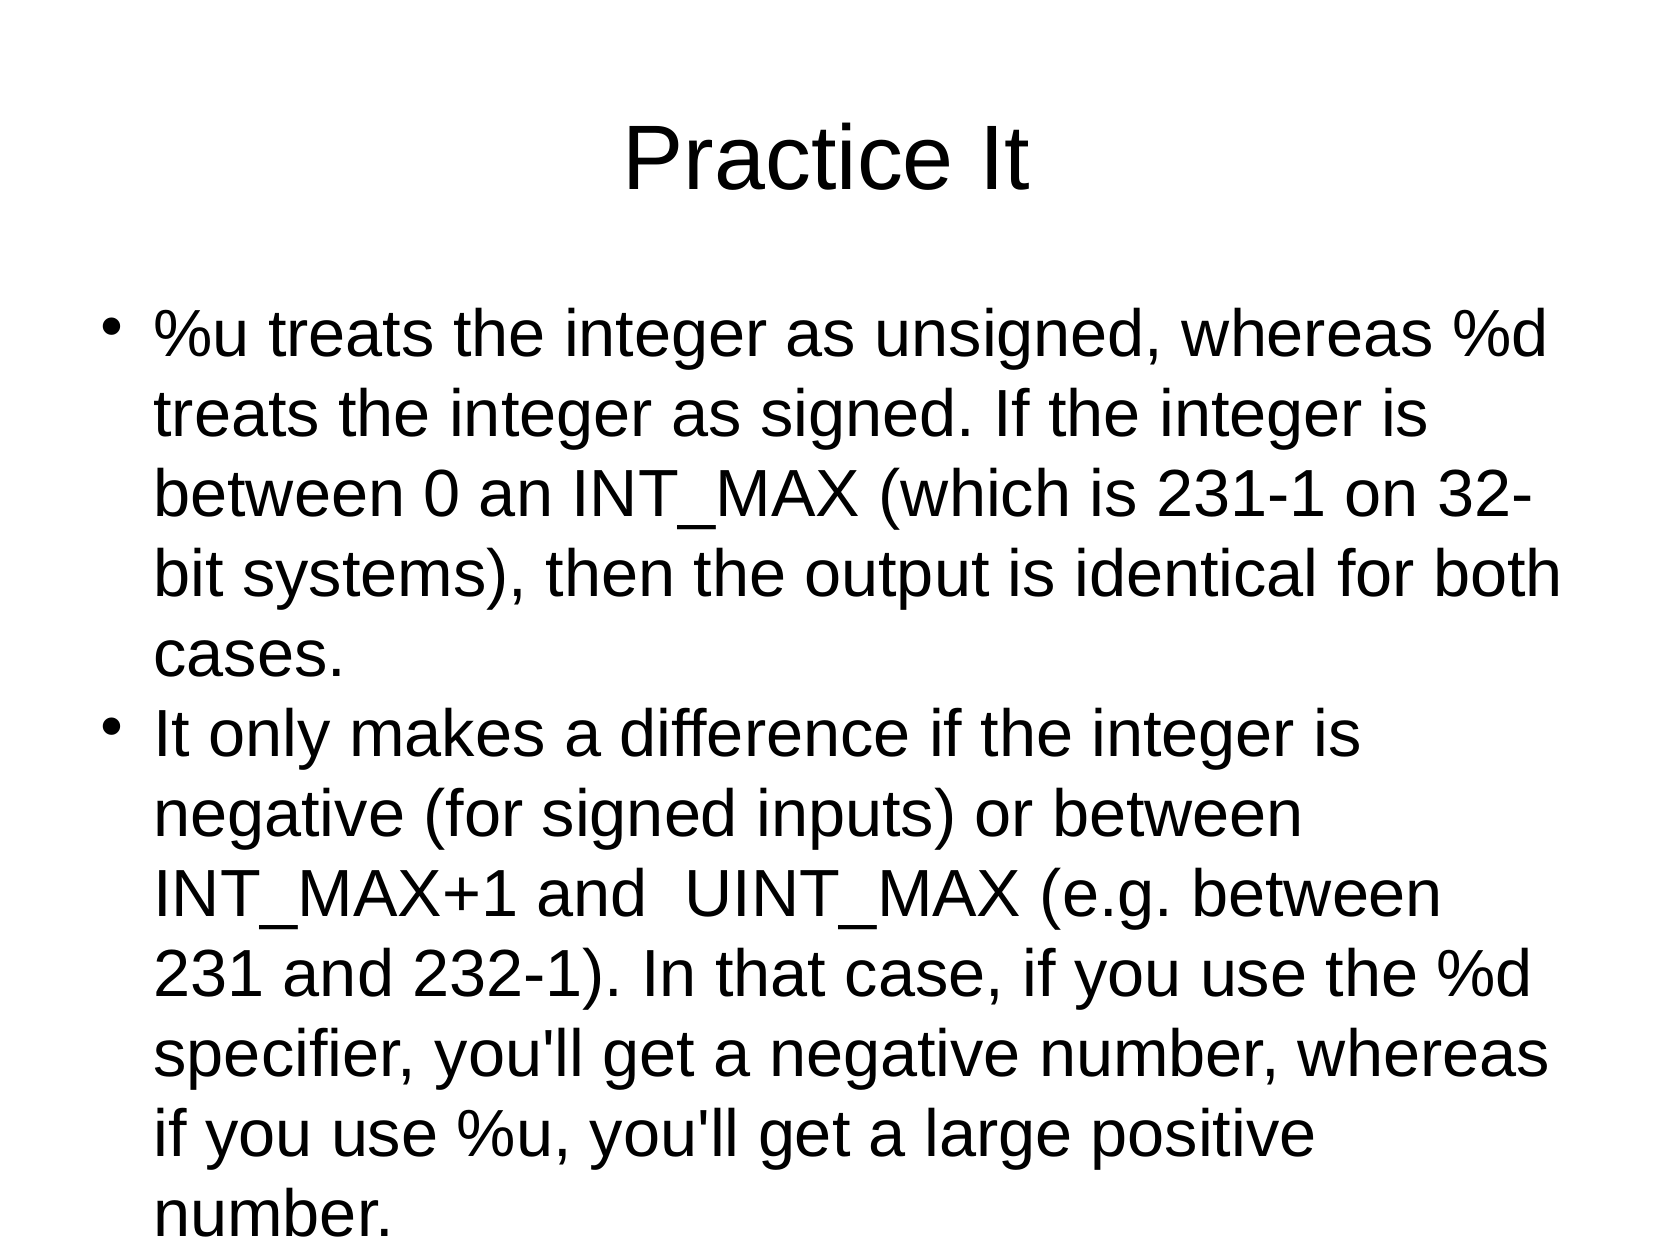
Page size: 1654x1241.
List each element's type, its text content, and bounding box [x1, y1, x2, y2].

text_box Practice It [82, 49, 1571, 257]
text_box %u treats the integer as unsigned, whereas %d treats the integer as signed. If the integer is between 0 an INT_MAX (which is 231-1 on 32-bit systems), then the output is identical for both cases. It only makes a difference if the integer is negative (for signed inputs) or between INT_MAX+1 and UINT_MAX (e.g. between 231 and 232-1). In that case, if you use the %d specifier, you'll get a negative number, whereas if you use %u, you'll get a large positive number. [82, 290, 1571, 1010]
